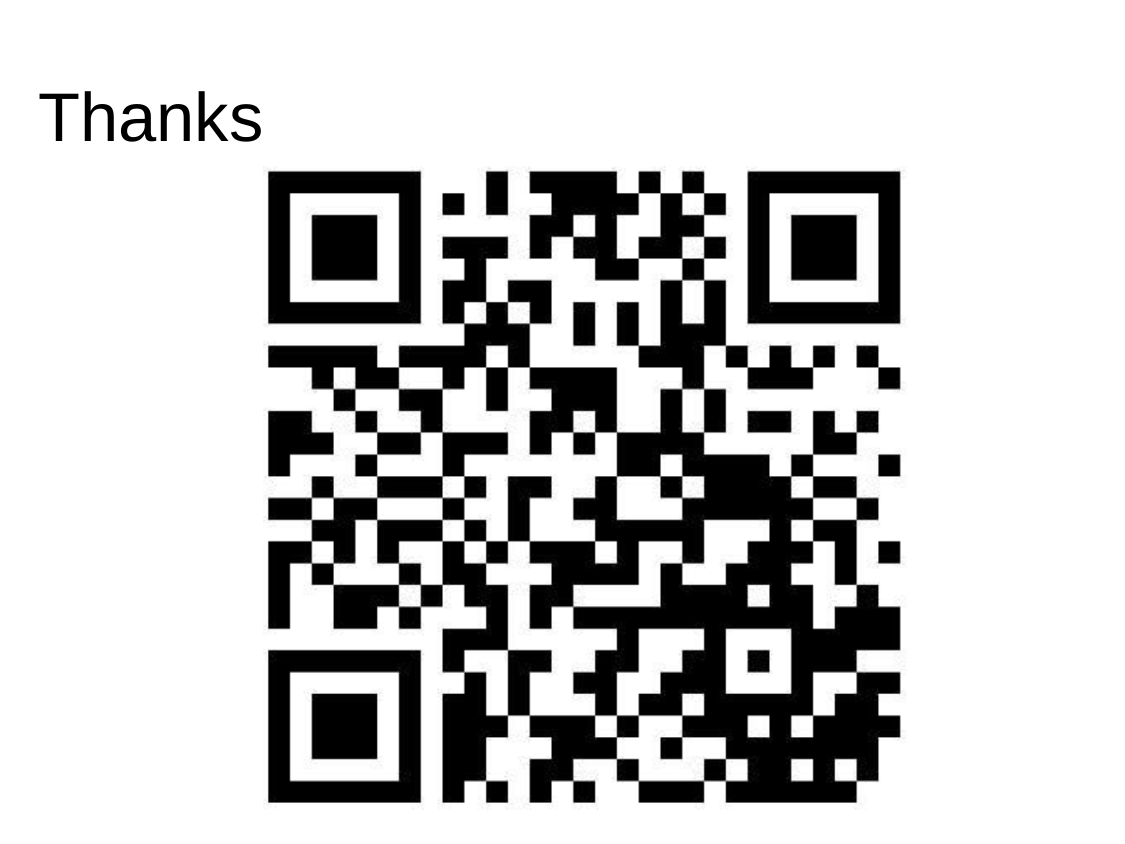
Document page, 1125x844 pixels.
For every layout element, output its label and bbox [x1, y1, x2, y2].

title [38, 72, 1087, 167]
picture [247, 157, 925, 821]
